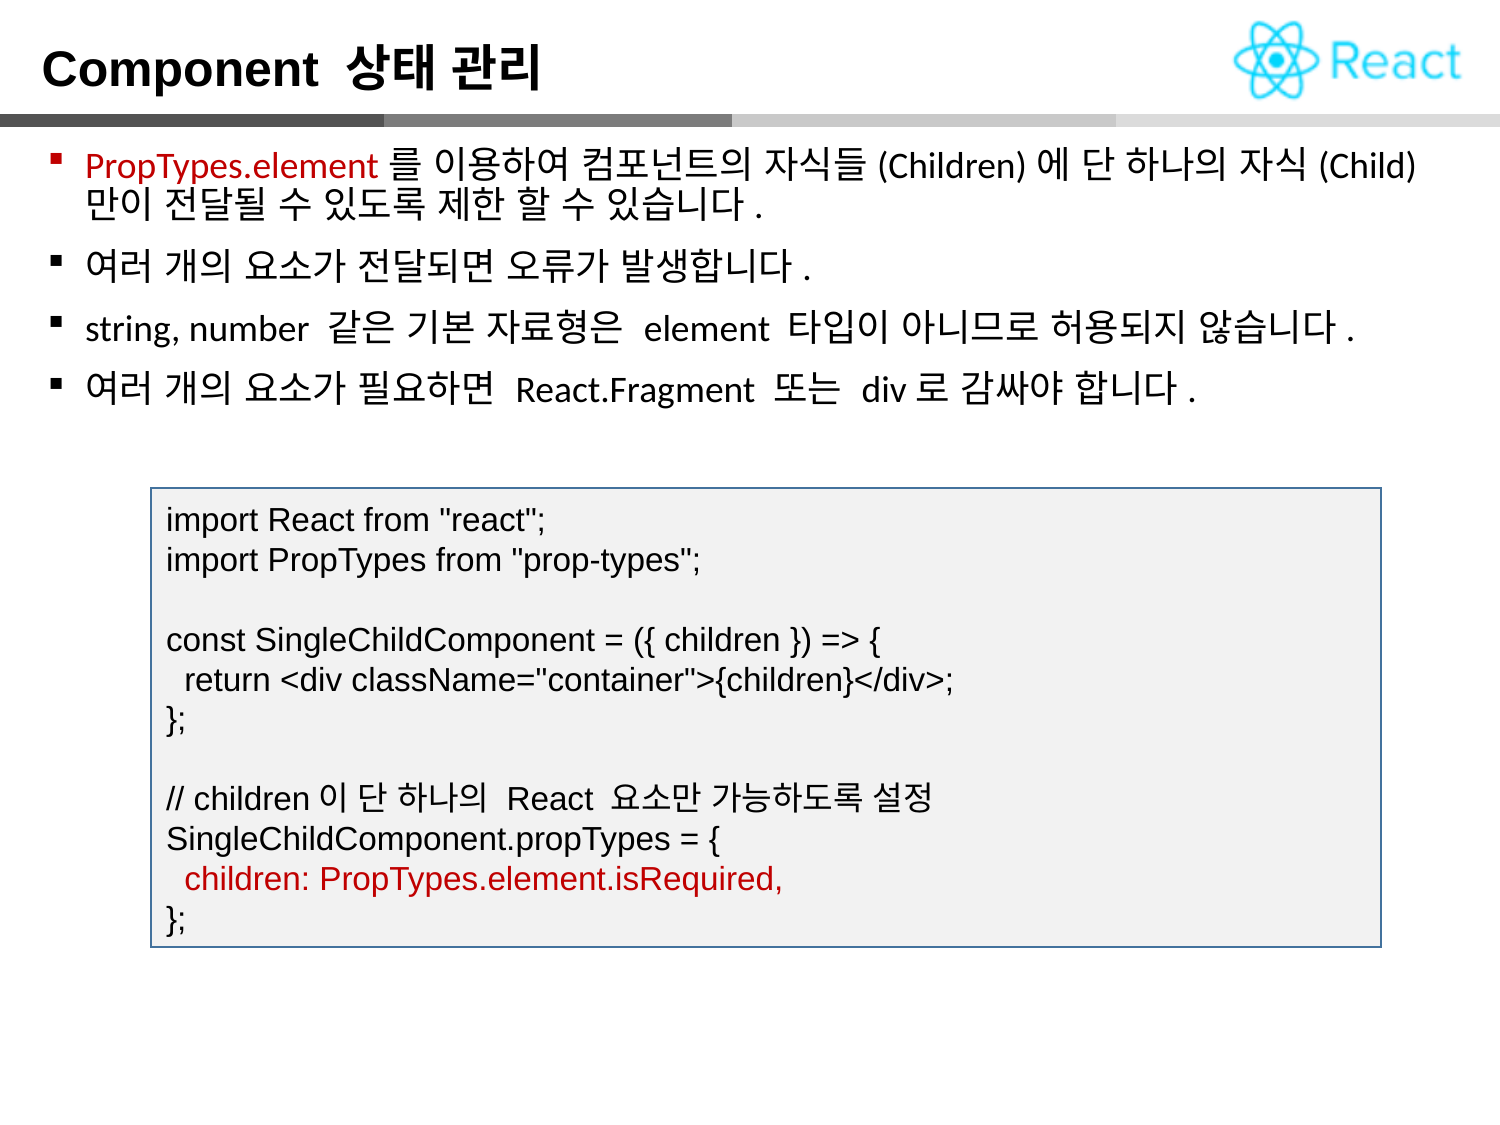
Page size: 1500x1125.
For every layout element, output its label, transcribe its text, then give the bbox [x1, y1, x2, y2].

text_box Component 상태 관리 [26, 28, 1217, 104]
list PropTypes.element를 이용하여 컴포넌트의 자식들(Children)에 단 하나의 자식(Child)만이 전달될 수 있도록 제한 할 수 있습니다. 여러 개의 요소가 전달되면 오류가 발생합니다. string, number 같은 기본 자료형은 element 타입이 아니므로 허용되지 않습니다. 여러 개의 요소가 필요하면 React.Fragment 또는 div로 감싸야 합니다. [32, 138, 1439, 447]
picture [1228, 5, 1480, 114]
text_box import React from "react"; import PropTypes from "prop-types"; const SingleChildComponent = ({ children }) => { return <div className="container">{children}</div>; }; // children이 단 하나의 React 요소만 가능하도록 설정 SingleChildComponent.propTypes = { children: PropTypes.element.isRequired, }; [150, 487, 1382, 948]
